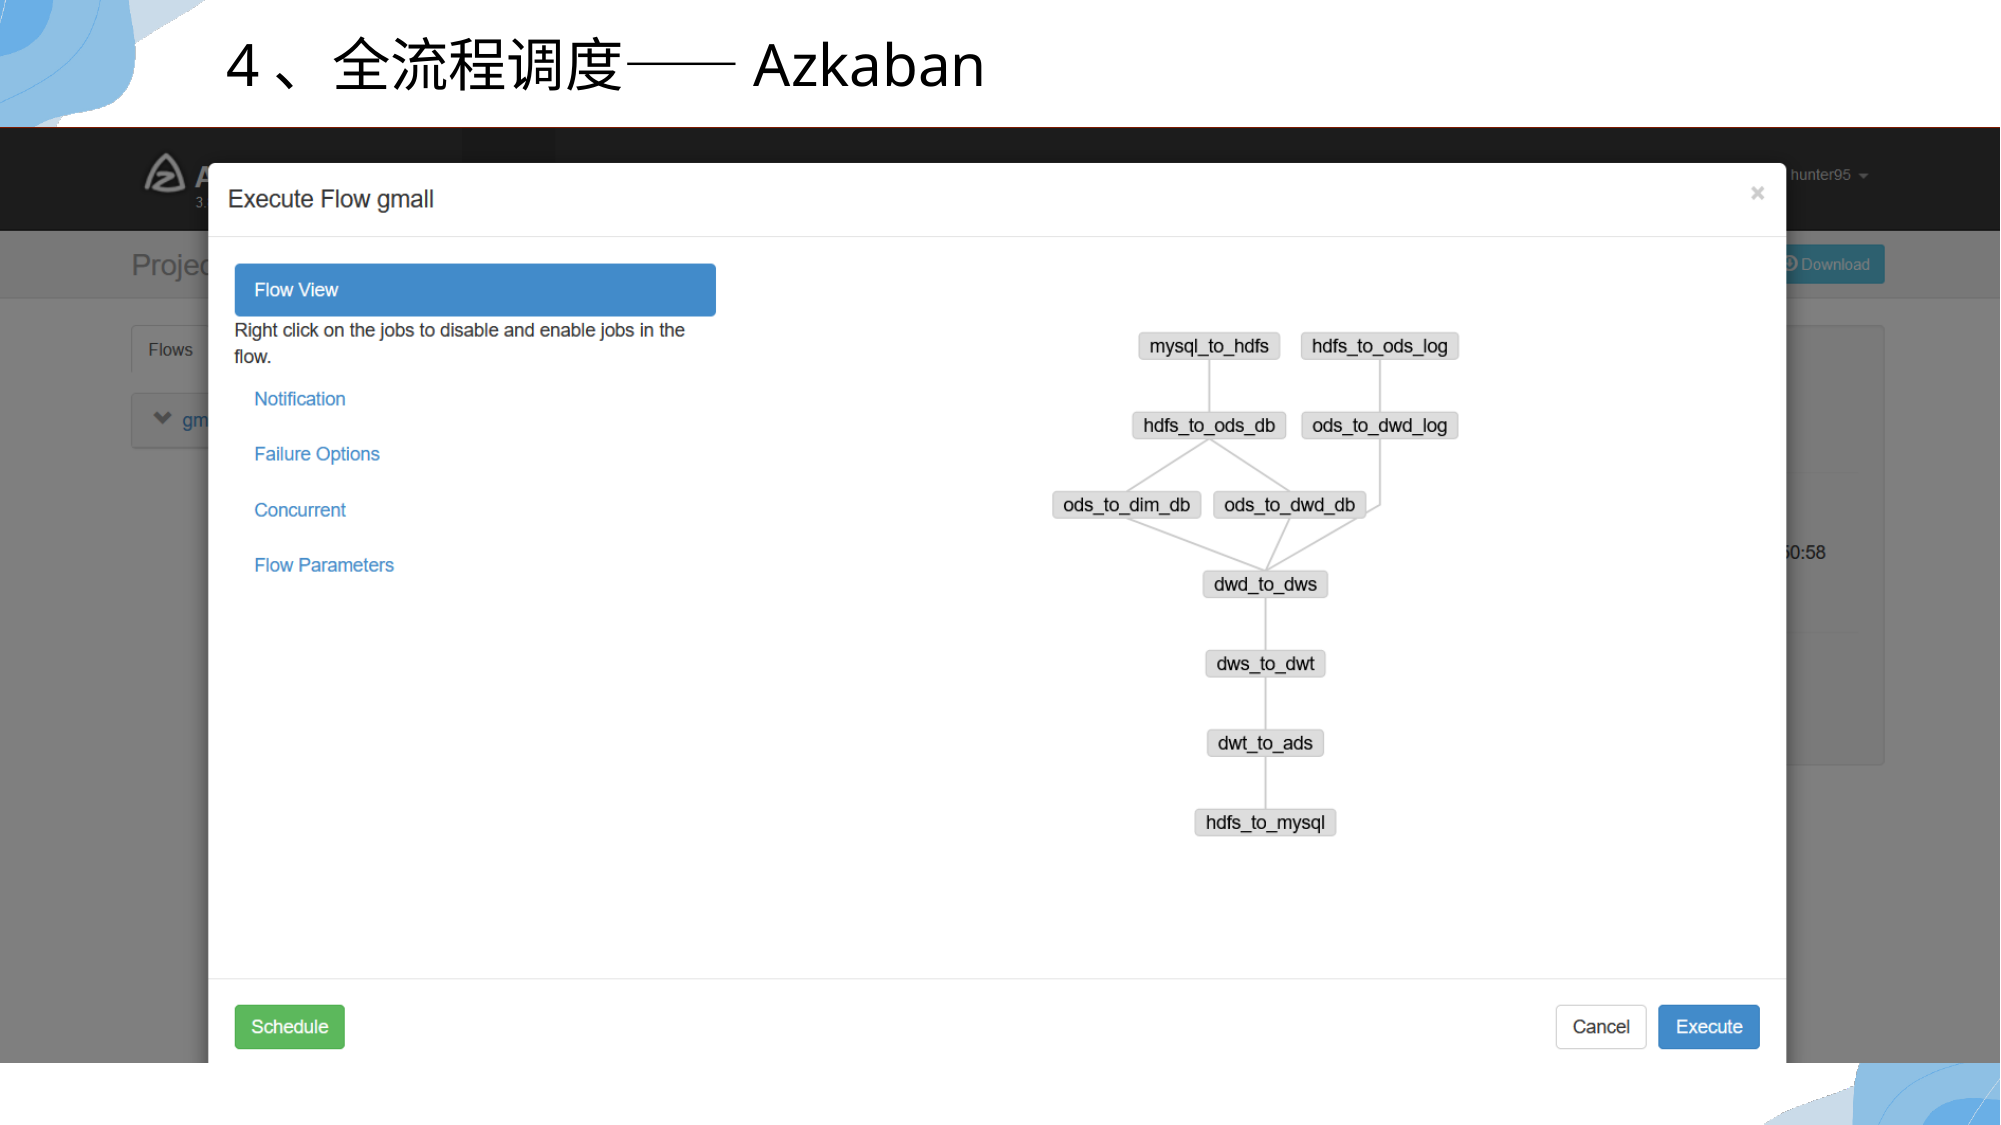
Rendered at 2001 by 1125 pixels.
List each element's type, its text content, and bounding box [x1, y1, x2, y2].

text_box 4、全流程调度——Azkaban [212, 20, 1212, 106]
picture [0, 0, 2000, 1125]
